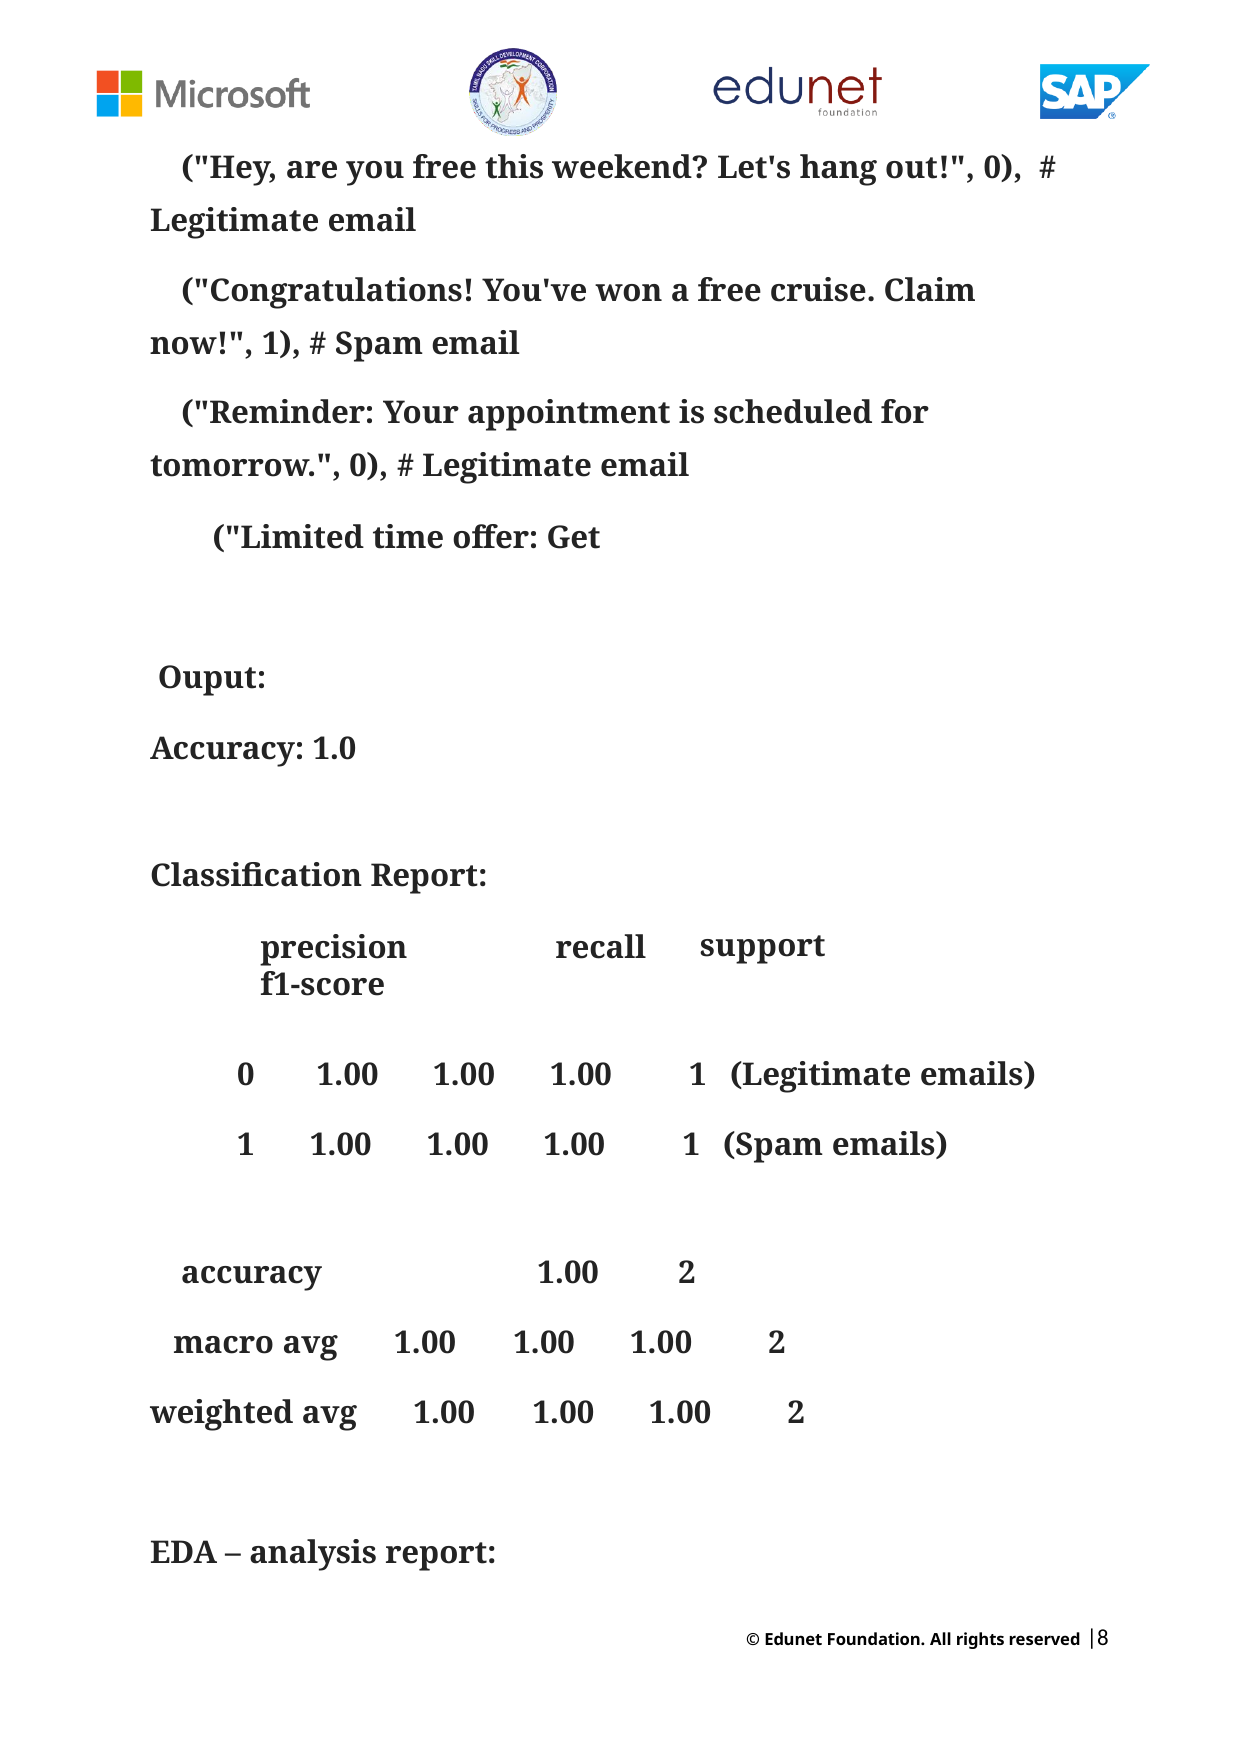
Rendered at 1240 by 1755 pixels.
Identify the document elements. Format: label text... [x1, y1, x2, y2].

picture [1040, 67, 1150, 119]
slide_number © Edunet Foundation. All rights reserved |8 [744, 1621, 1112, 1755]
text_box 2 [785, 1390, 810, 1430]
text_box Classification Report: precision recall f1-score [147, 853, 679, 1002]
text_box 1 1.00 1.00 1.00 [234, 1122, 613, 1162]
text_box 2 [766, 1320, 790, 1361]
text_box 0 1.00 1.00 1.00 [234, 1051, 620, 1092]
text_box 2 [676, 1250, 700, 1290]
text_box weighted avg [147, 1390, 361, 1430]
text_box EDA – analysis report: [147, 1530, 515, 1570]
text_box 1 (Legitimate emails) [687, 1051, 1045, 1092]
text_box 1.00 [535, 1250, 609, 1290]
text_box 1.00 1.00 1.00 [392, 1320, 700, 1361]
text_box ("Hey, are you free this weekend? Let's hang out!", 0), # Legitimate email ("Congratulations! You've won a free cruise. Claim now!", 1), # Spam email ("Reminder: Your appointment is scheduled for tomorrow.", 0), # Legitimate email ("Limited time offer: Get [147, 129, 1086, 555]
text_box support [698, 923, 830, 963]
text_box 1 (Spam emails) [680, 1122, 957, 1162]
picture [713, 66, 882, 116]
text_box 1.00 1.00 1.00 [411, 1390, 719, 1430]
picture [469, 48, 557, 129]
text_box Ouput: Accuracy: 1.0 [147, 654, 367, 766]
text_box macro avg [171, 1320, 341, 1361]
text_box accuracy [179, 1250, 326, 1290]
picture [96, 70, 310, 117]
